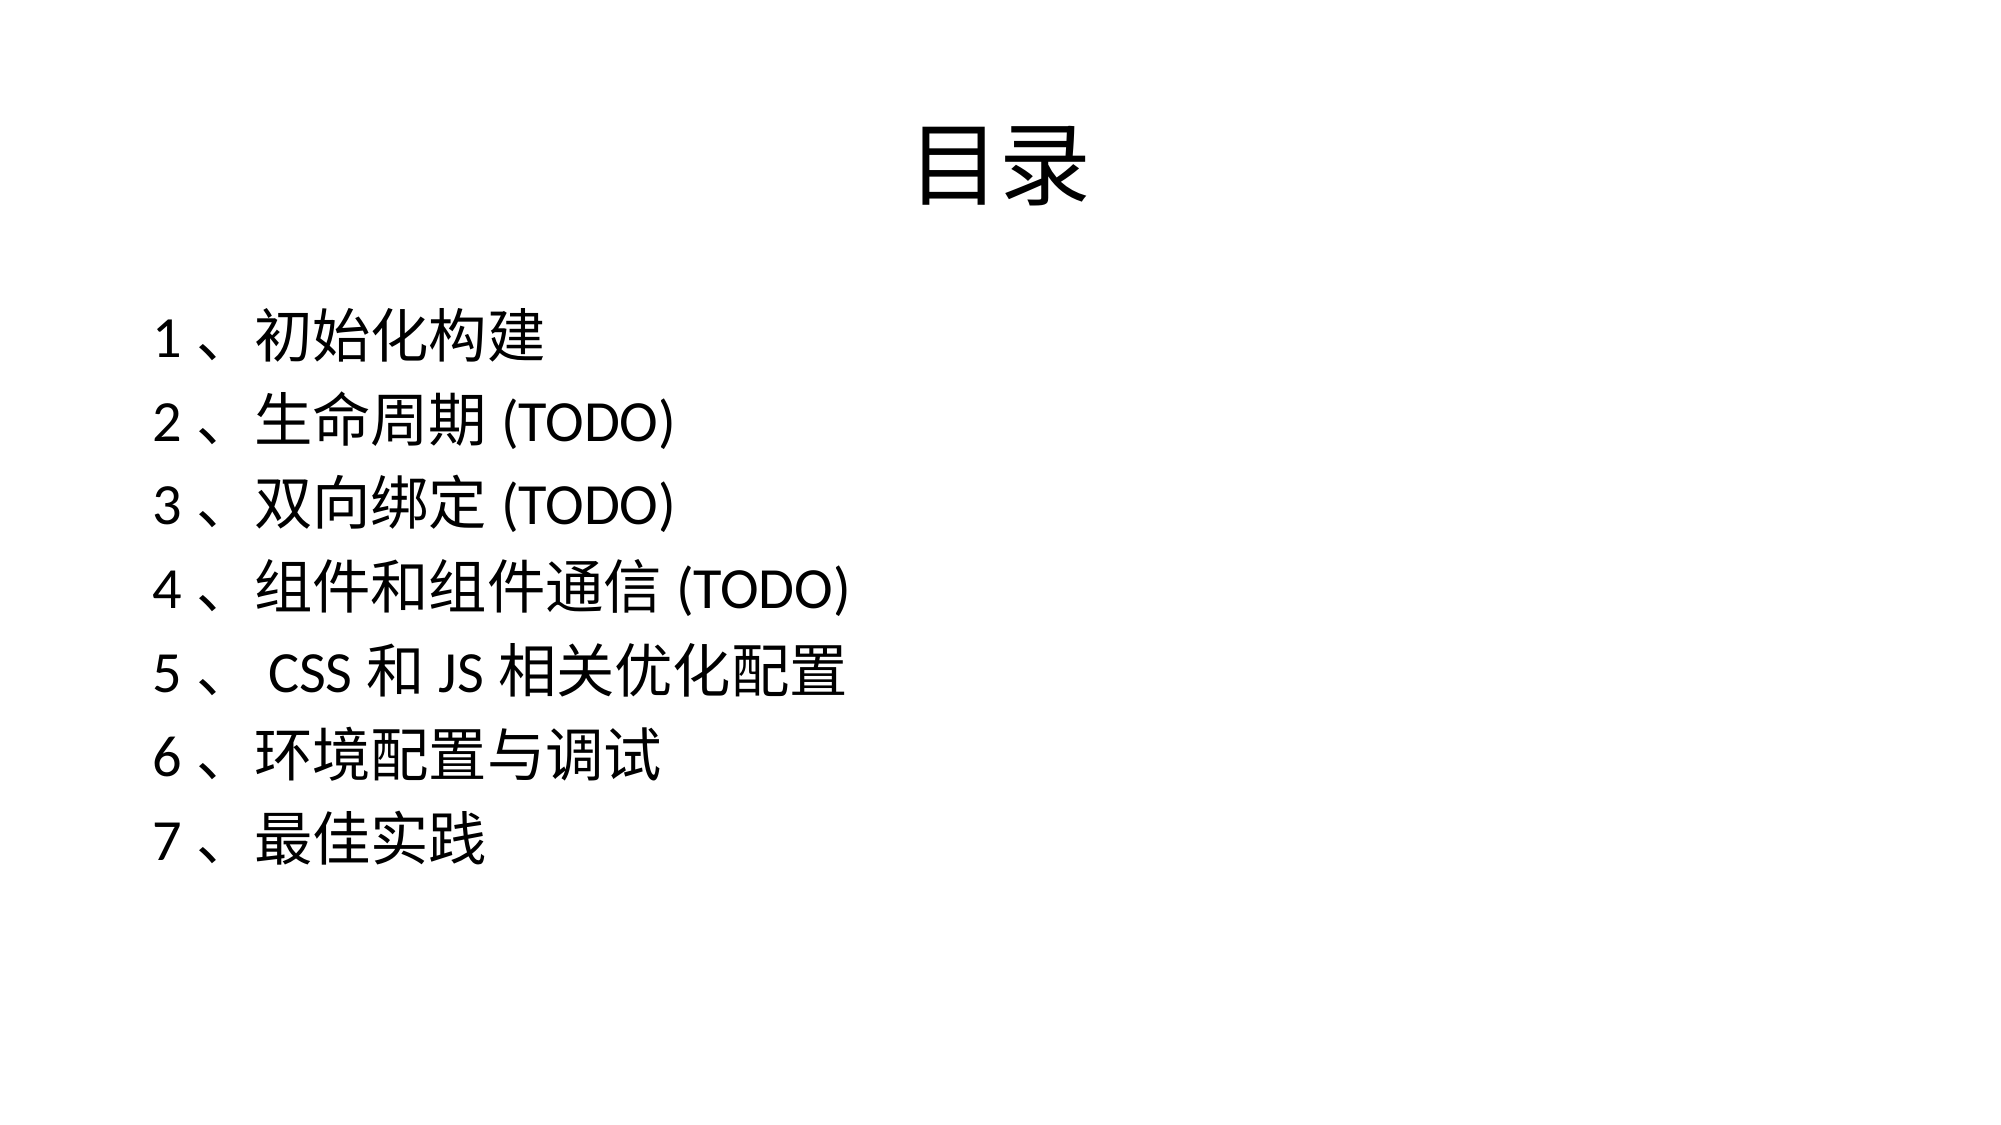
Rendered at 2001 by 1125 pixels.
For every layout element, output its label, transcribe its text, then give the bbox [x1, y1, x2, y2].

title 目录 [137, 59, 1863, 278]
list 1、初始化构建 2、生命周期(TODO) 3、双向绑定(TODO) 4、组件和组件通信(TODO) 5、CSS和JS相关优化配置 6、环境配置与调试 7、最佳实践 [137, 299, 1863, 1014]
